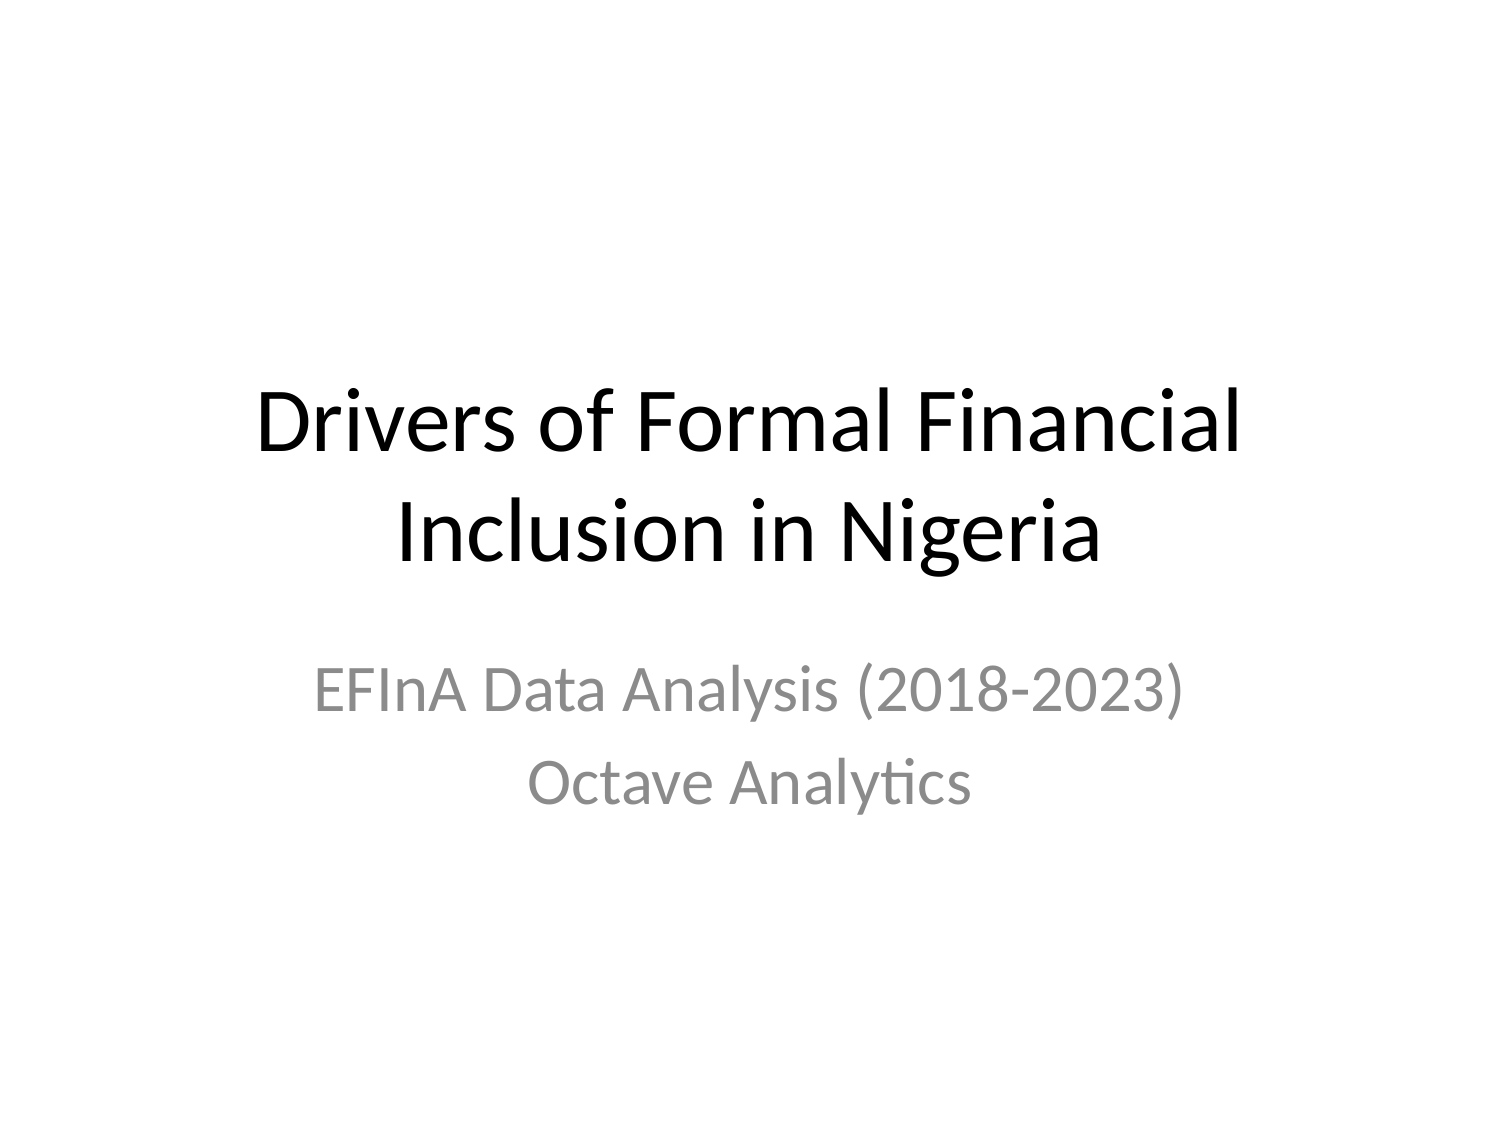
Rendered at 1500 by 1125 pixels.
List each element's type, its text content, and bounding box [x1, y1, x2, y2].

title Drivers of Formal Financial Inclusion in Nigeria [112, 349, 1388, 591]
subtitle EFInA Data Analysis (2018-2023) Octave Analytics [225, 637, 1275, 925]
